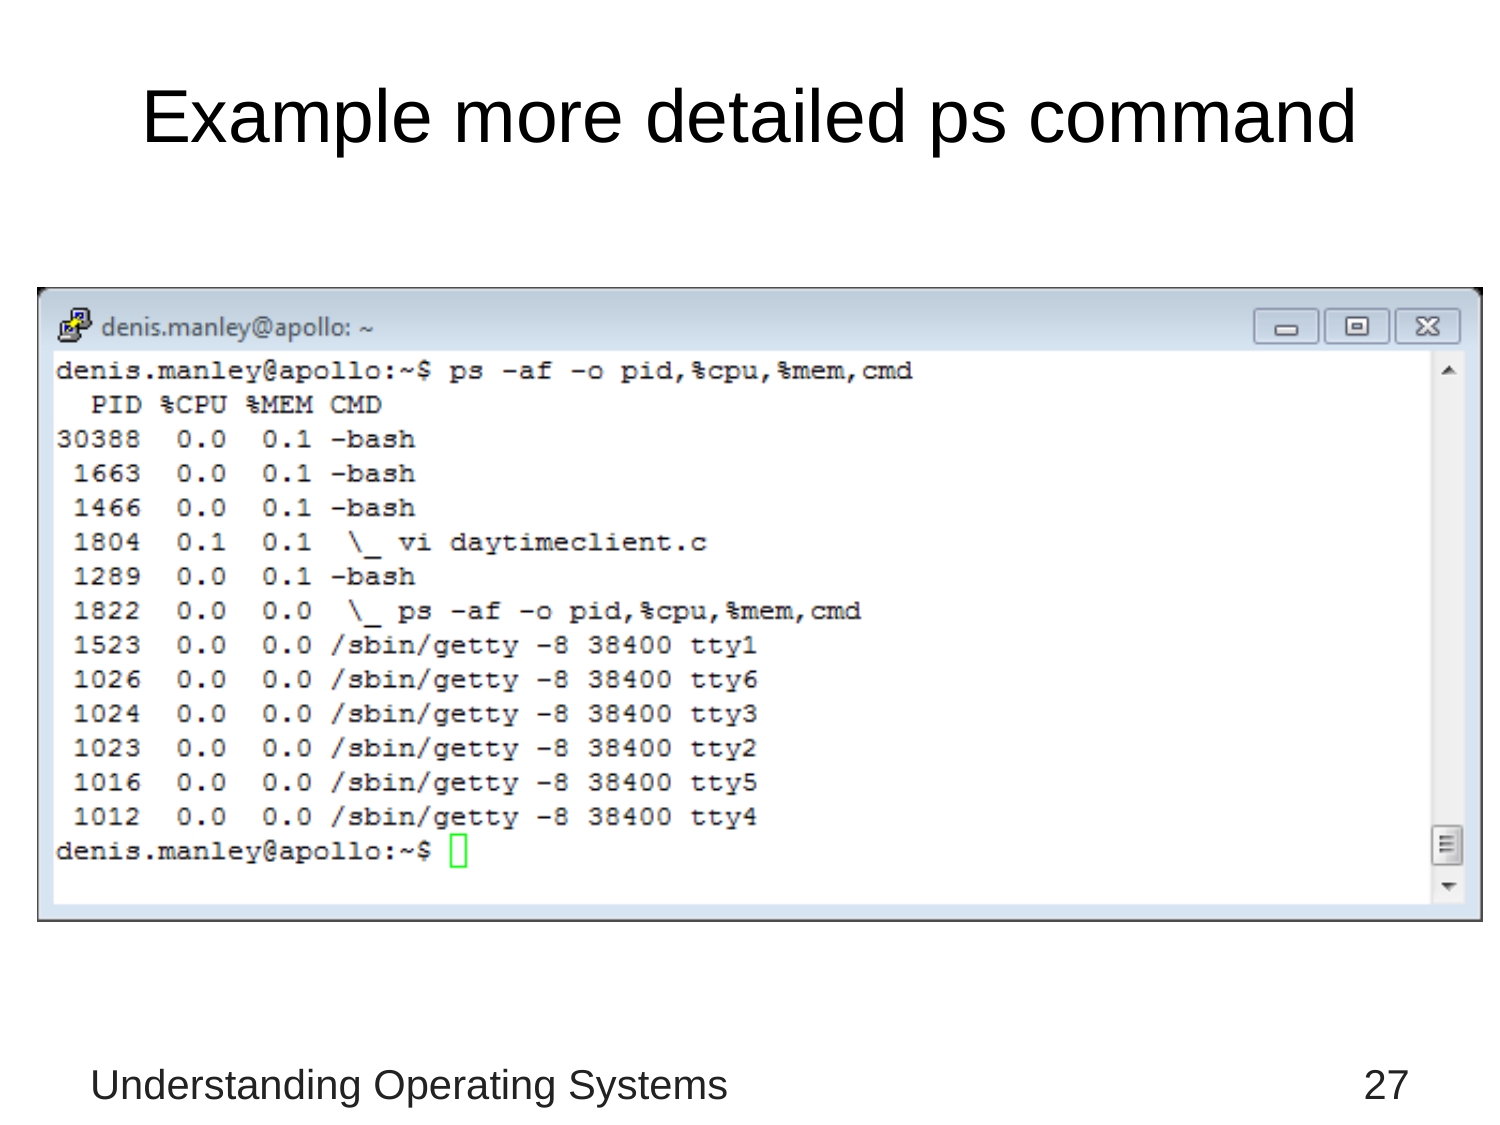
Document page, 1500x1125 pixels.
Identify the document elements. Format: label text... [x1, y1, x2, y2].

footer Understanding Operating Systems [74, 1049, 1038, 1088]
slide_number 27 [1112, 1049, 1426, 1088]
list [37, 287, 1483, 922]
title Example more detailed ps command [87, 62, 1413, 163]
